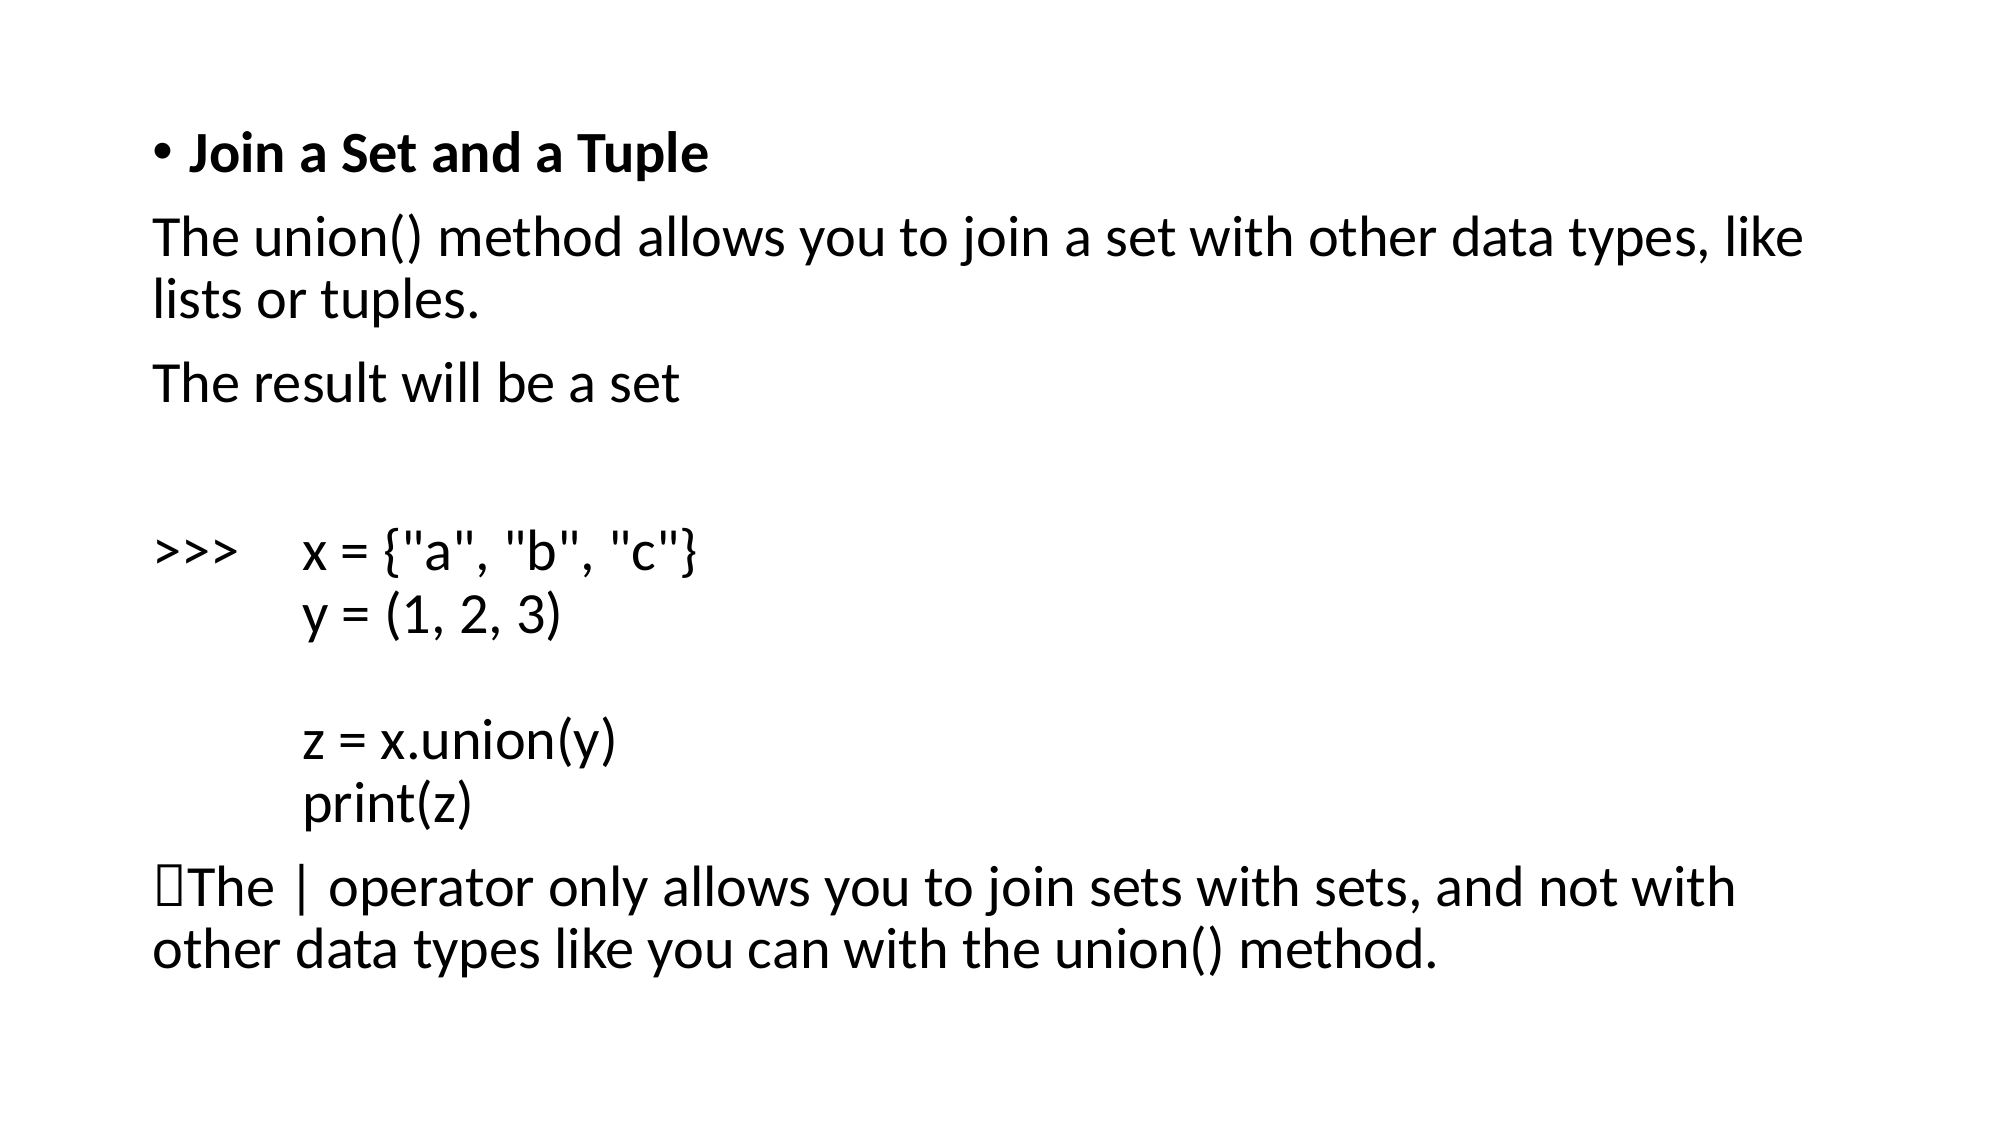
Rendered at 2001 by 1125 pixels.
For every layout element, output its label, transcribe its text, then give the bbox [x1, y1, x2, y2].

list Join a Set and a Tuple The union() method allows you to join a set with other data types, like lists or tuples. The result will be a set >>> x = {"a", "b", "c"} y = (1, 2, 3) z = x.union(y) print(z) The | operator only allows you to join sets with sets, and not with other data types like you can with the union() method. [137, 114, 1863, 1014]
